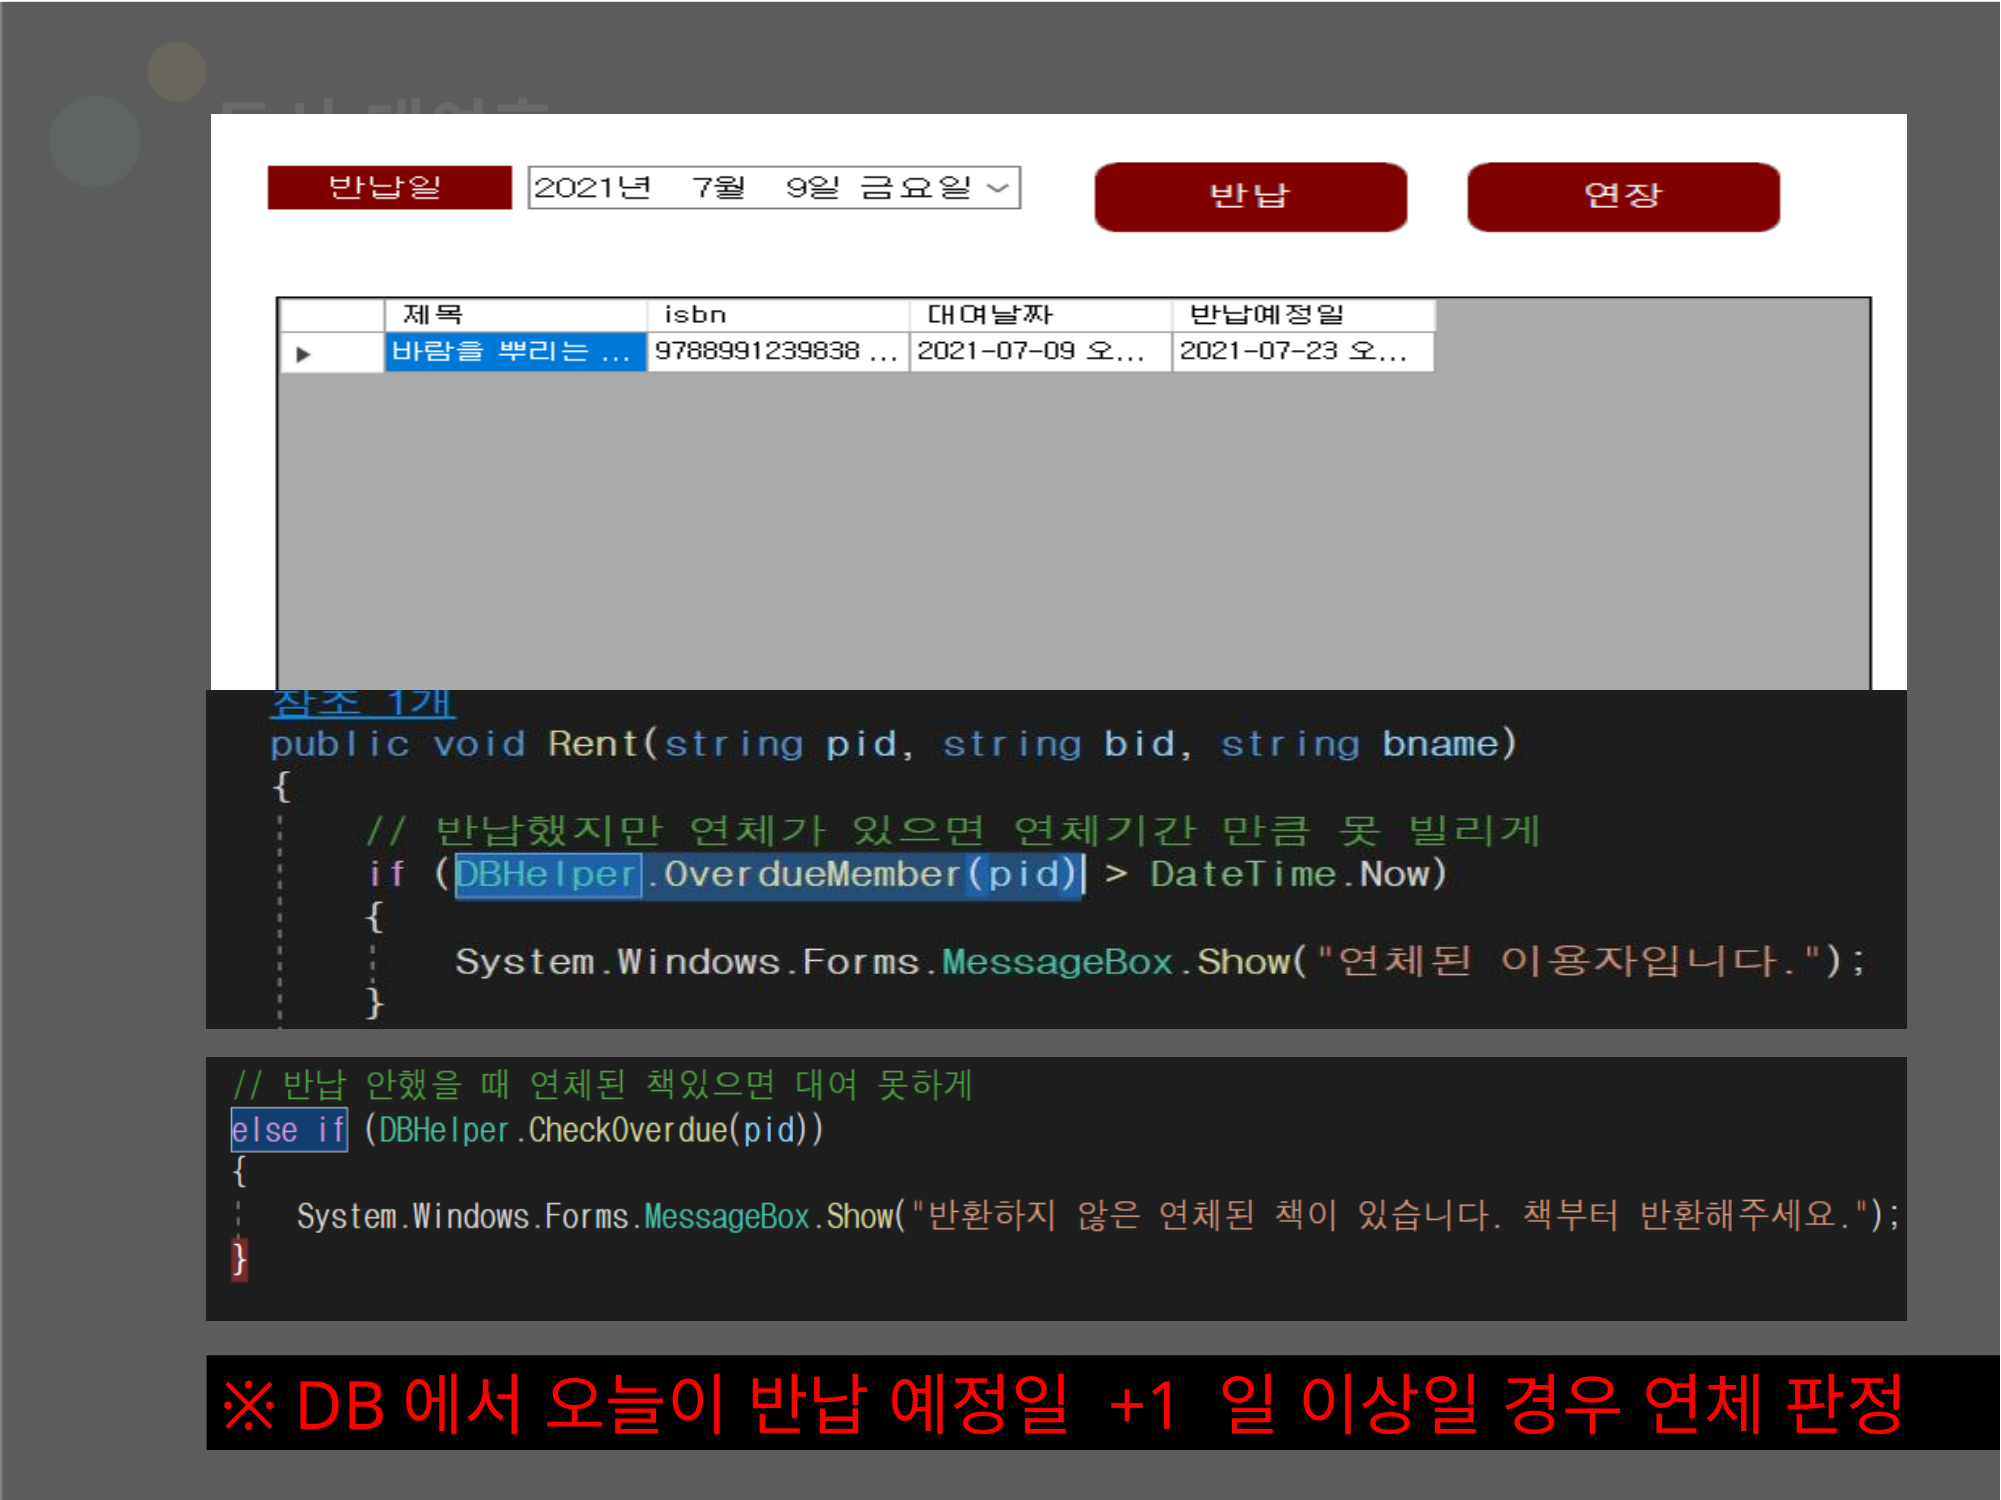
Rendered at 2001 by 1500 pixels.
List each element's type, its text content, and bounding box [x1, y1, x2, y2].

picture [206, 114, 1907, 1029]
picture [206, 1057, 1907, 1321]
text_box [0, 0, 2000, 1500]
text_box ※ DB에서 오늘이 반납 예정일 +1 일 이상일 경우 연체 판정 [206, 1355, 2000, 1450]
